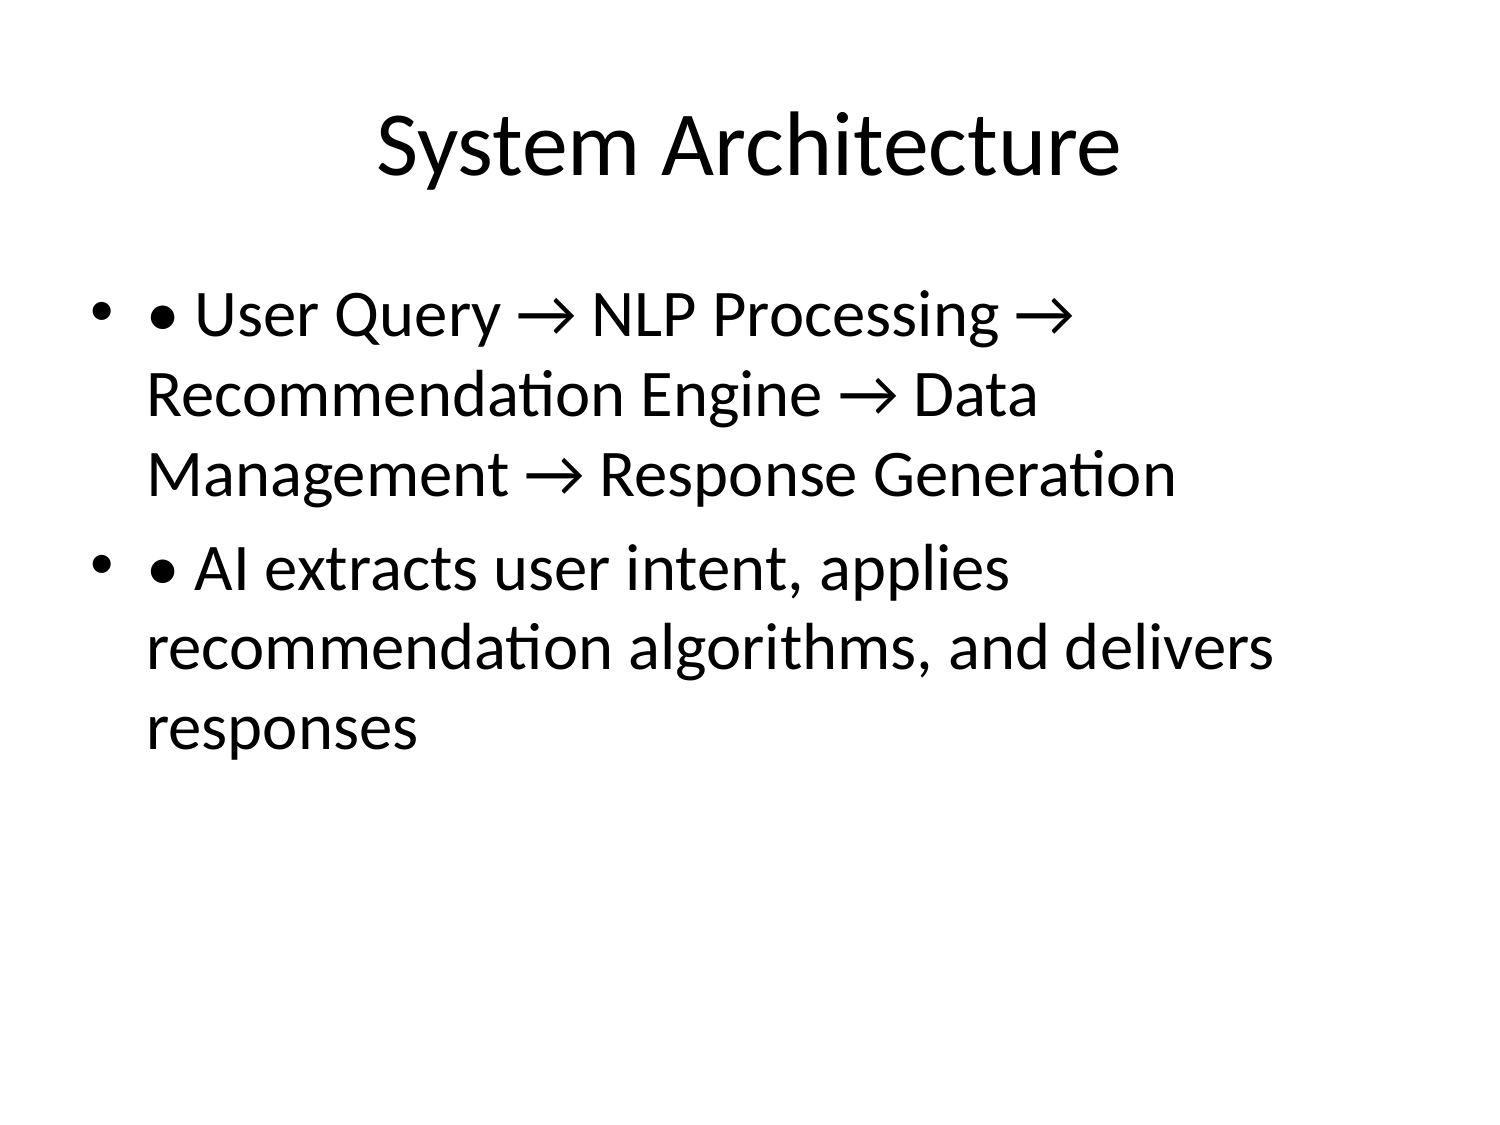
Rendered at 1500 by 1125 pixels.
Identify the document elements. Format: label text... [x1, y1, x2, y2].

list • User Query → NLP Processing → Recommendation Engine → Data Management → Response Generation • AI extracts user intent, applies recommendation algorithms, and delivers responses [75, 262, 1425, 1005]
title System Architecture [75, 45, 1425, 233]
